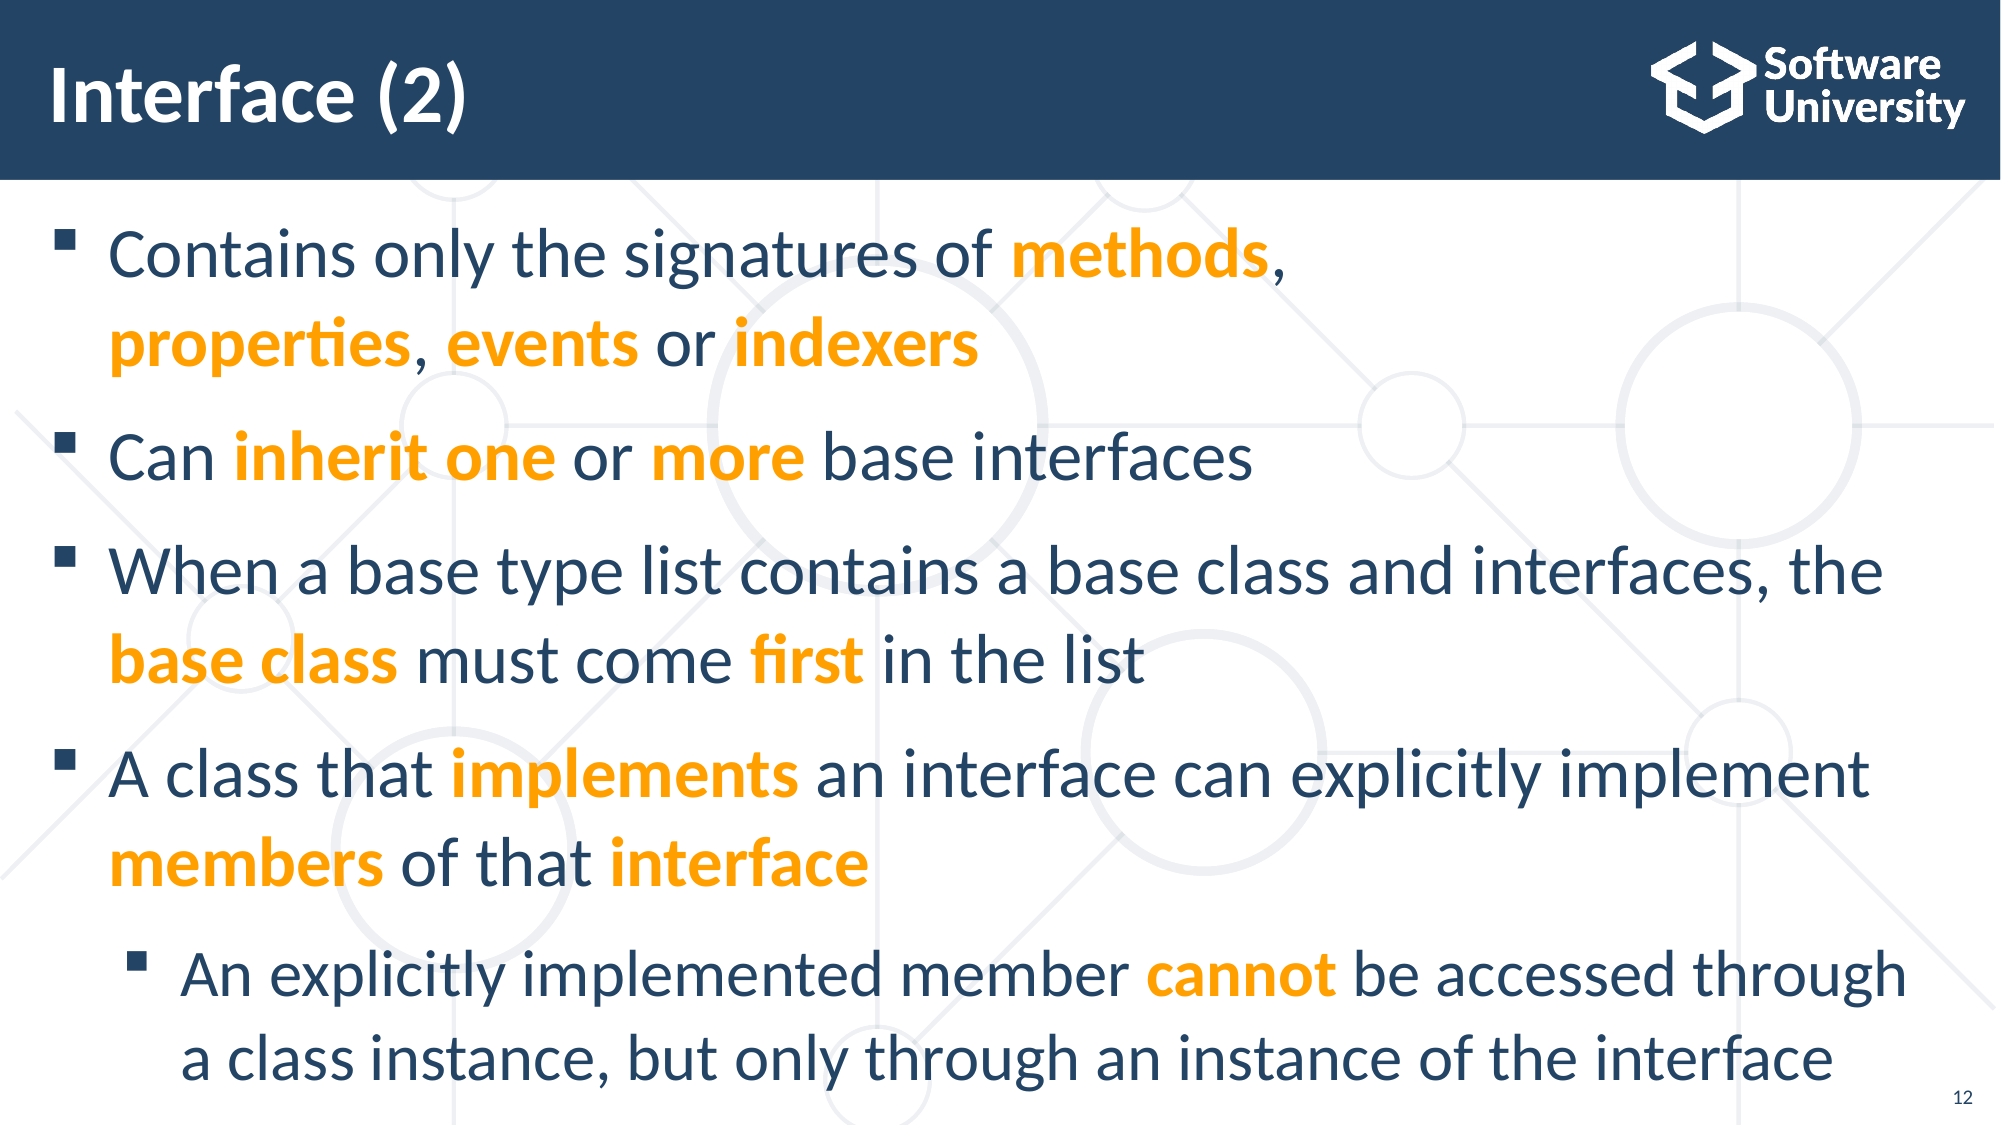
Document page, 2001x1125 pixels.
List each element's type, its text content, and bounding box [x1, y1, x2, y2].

picture [1651, 41, 1966, 134]
title Interface (2) [31, 16, 1625, 162]
list Contains only the signatures of methods, properties, events or indexers Can inherit one or more base interfaces When a base type list contains a base class and interfaces, the base class must come first in the list A class that implements an interface can explicitly implement members of that interface An explicitly implemented member cannot be accessed through a class instance, but only through an instance of the interface [31, 196, 1970, 1104]
slide_number 12 [1927, 1067, 1989, 1117]
